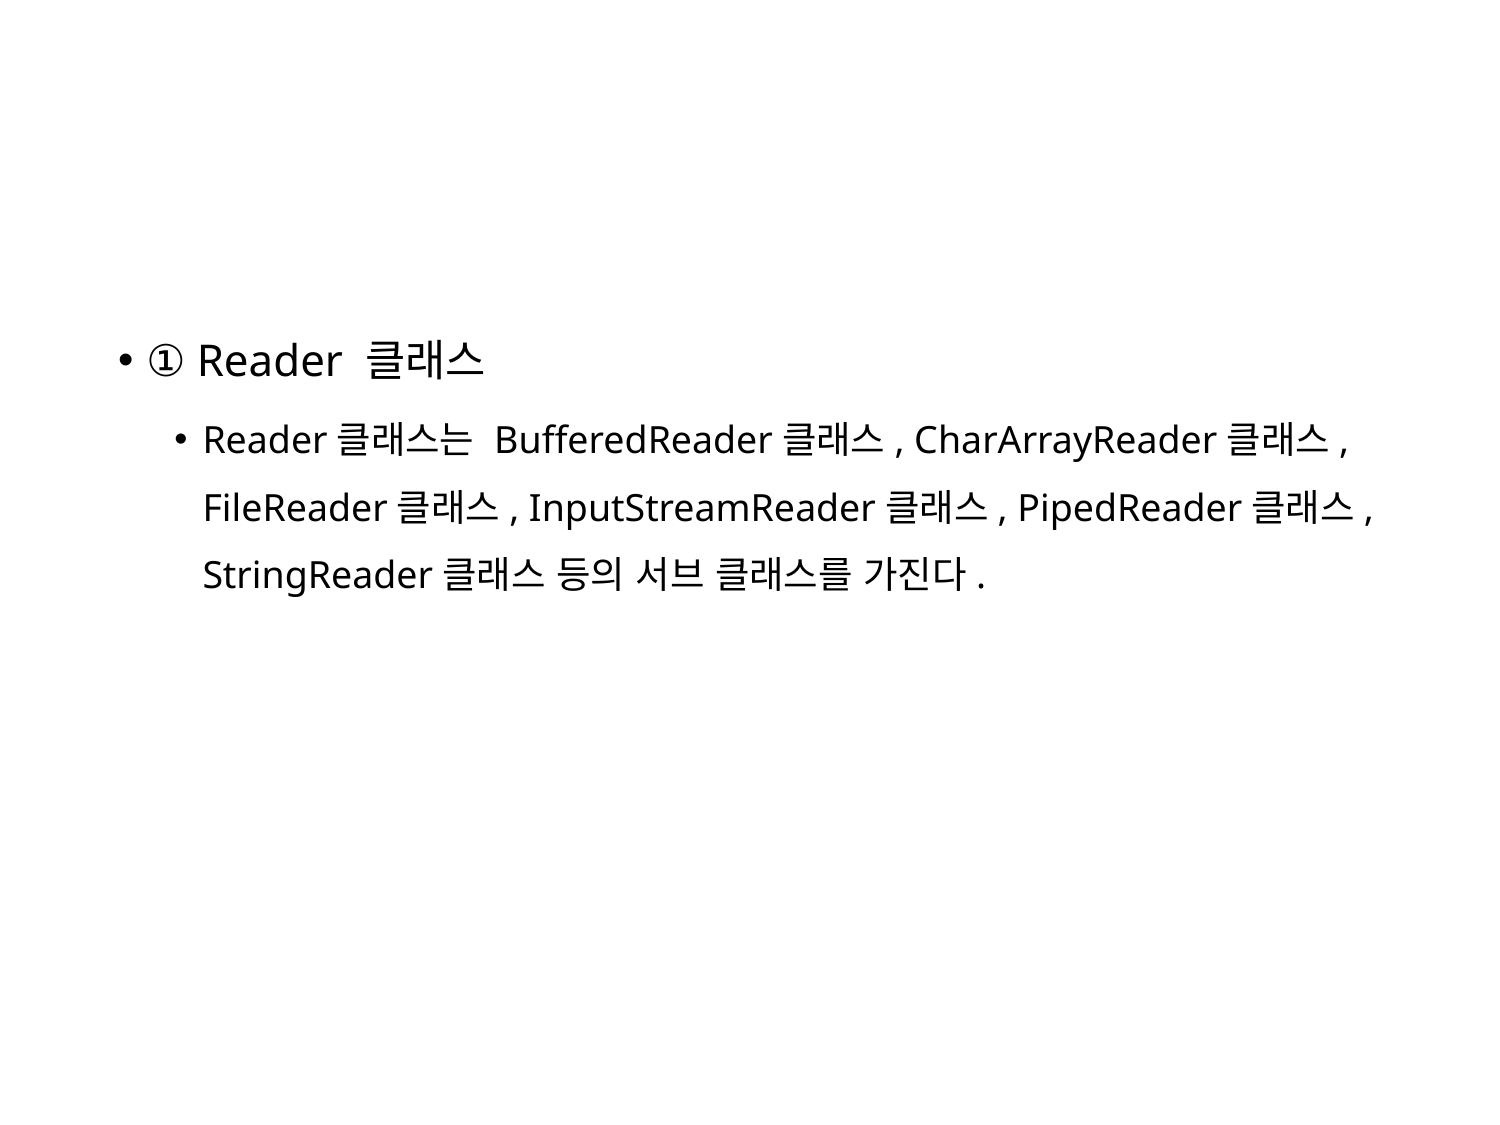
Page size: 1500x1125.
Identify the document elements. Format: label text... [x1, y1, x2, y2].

list ① Reader 클래스 Reader클래스는 BufferedReader클래스, CharArrayReader클래스, FileReader클래스, InputStreamReader클래스, PipedReader클래스, StringReader클래스 등의 서브 클래스를 가진다. [103, 299, 1397, 1014]
